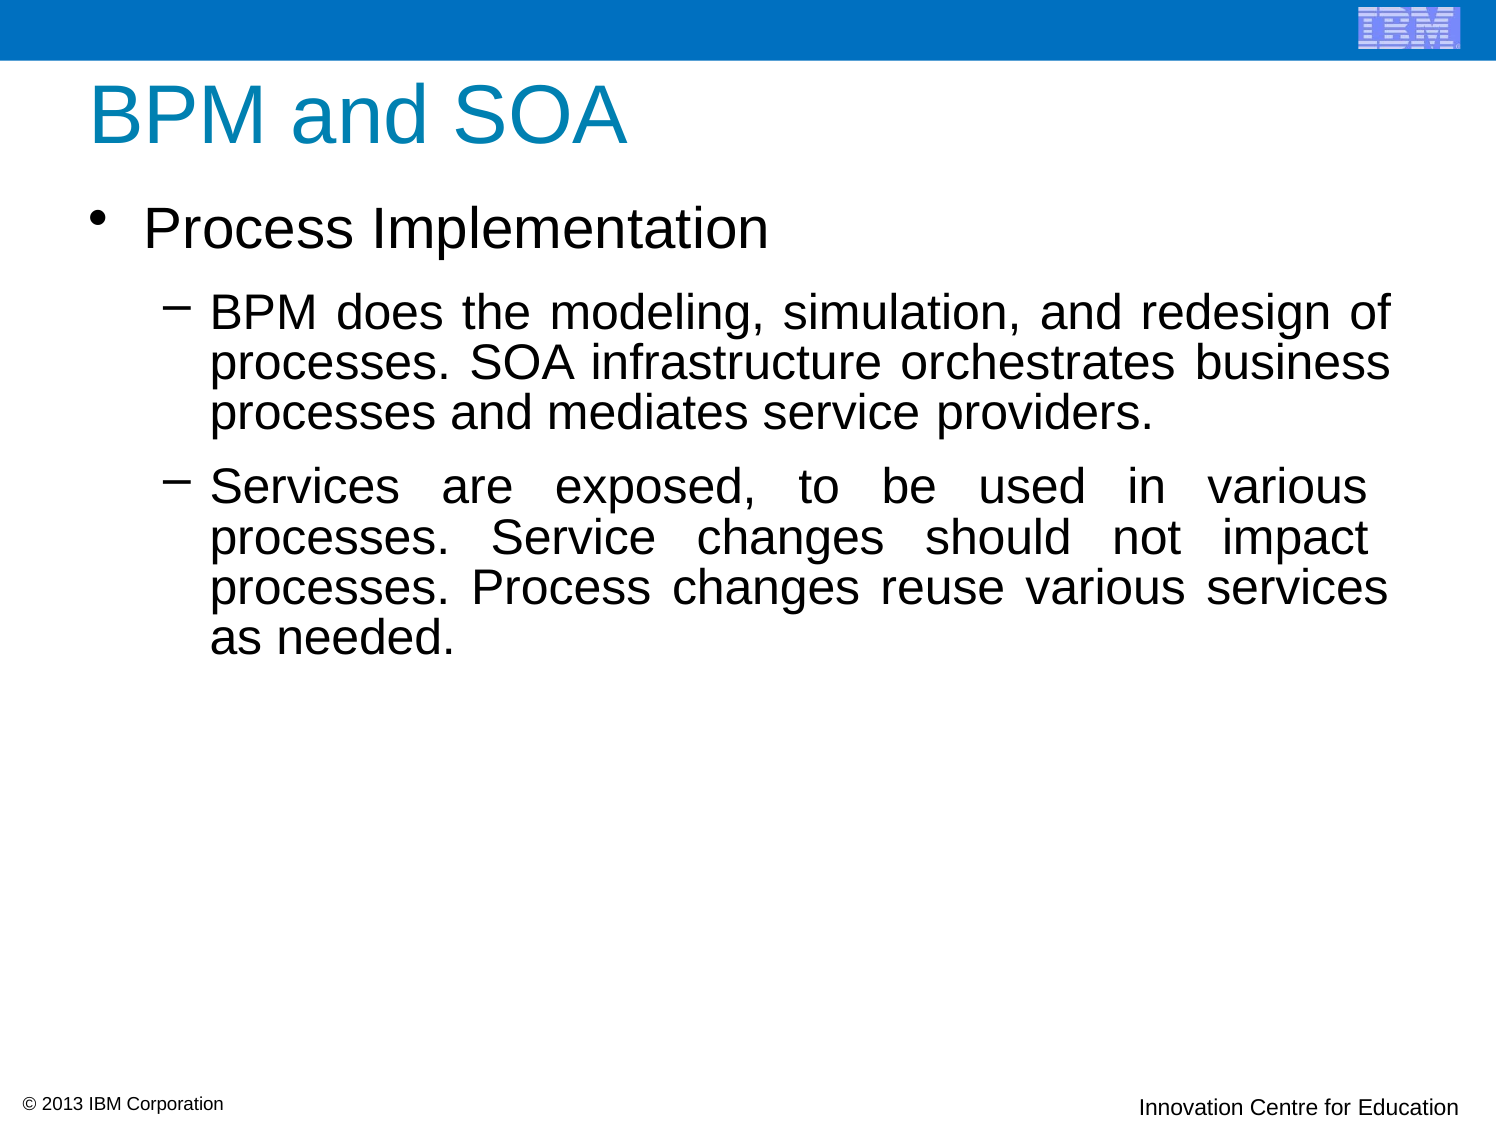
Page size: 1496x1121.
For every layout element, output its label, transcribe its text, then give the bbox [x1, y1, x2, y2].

picture [1358, 7, 1461, 49]
title BPM and SOA [85, 60, 633, 189]
slide_number Innovation Centre for Education [1136, 1094, 1463, 1121]
footer © 2013 IBM Corporation [20, 1093, 228, 1121]
text_box Process Implementation BPM does the modeling, simulation, and redesign of processes. SOA infrastructure orchestrates business processes and mediates service providers. Services are exposed, to be used in various processes. Service changes should not impact processes. Process changes reuse various services as needed. [85, 189, 1410, 739]
